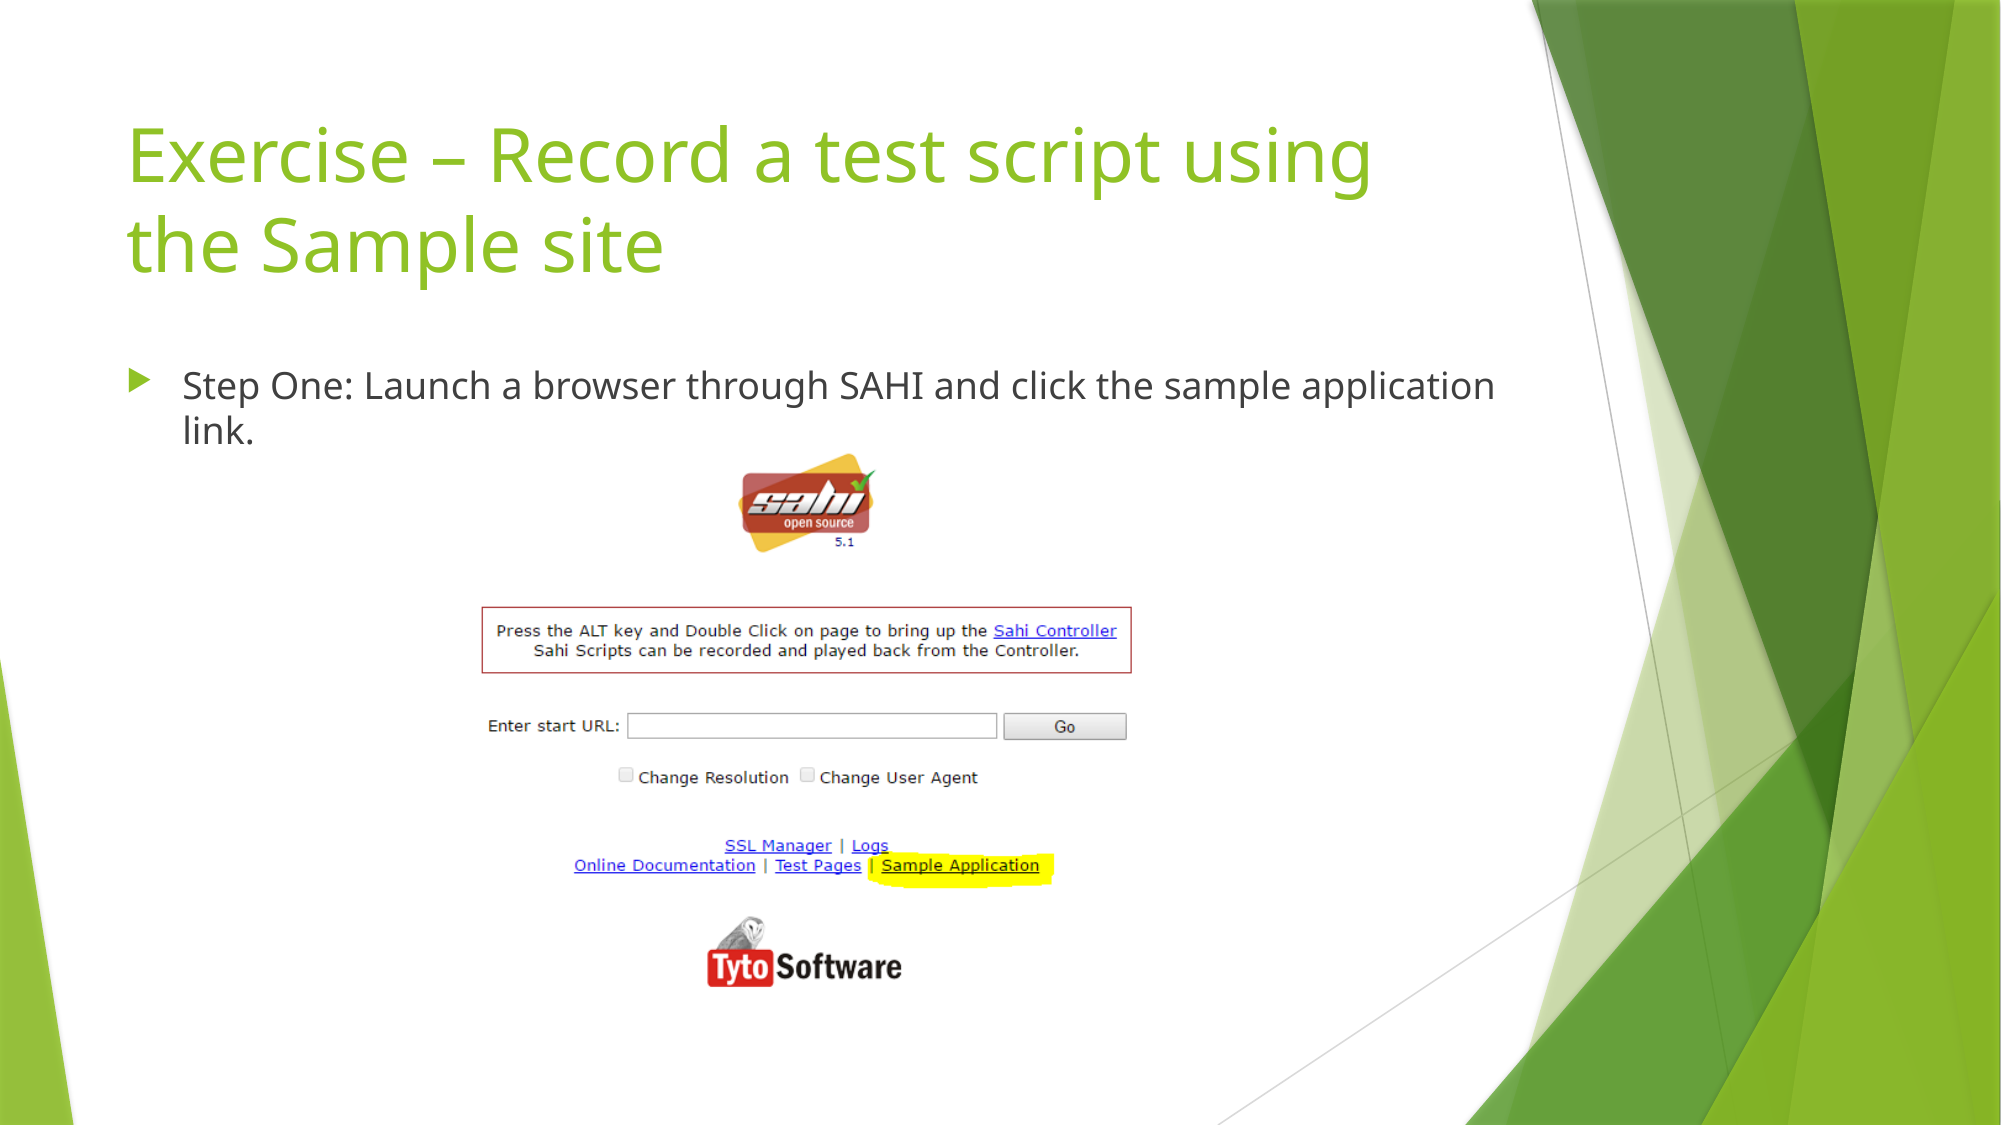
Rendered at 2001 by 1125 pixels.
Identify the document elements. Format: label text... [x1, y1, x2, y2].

picture [371, 418, 1180, 1030]
list Step One: Launch a browser through SAHI and click the sample application link. [111, 354, 1522, 992]
title Exercise – Record a test script using the Sample site [111, 99, 1522, 317]
